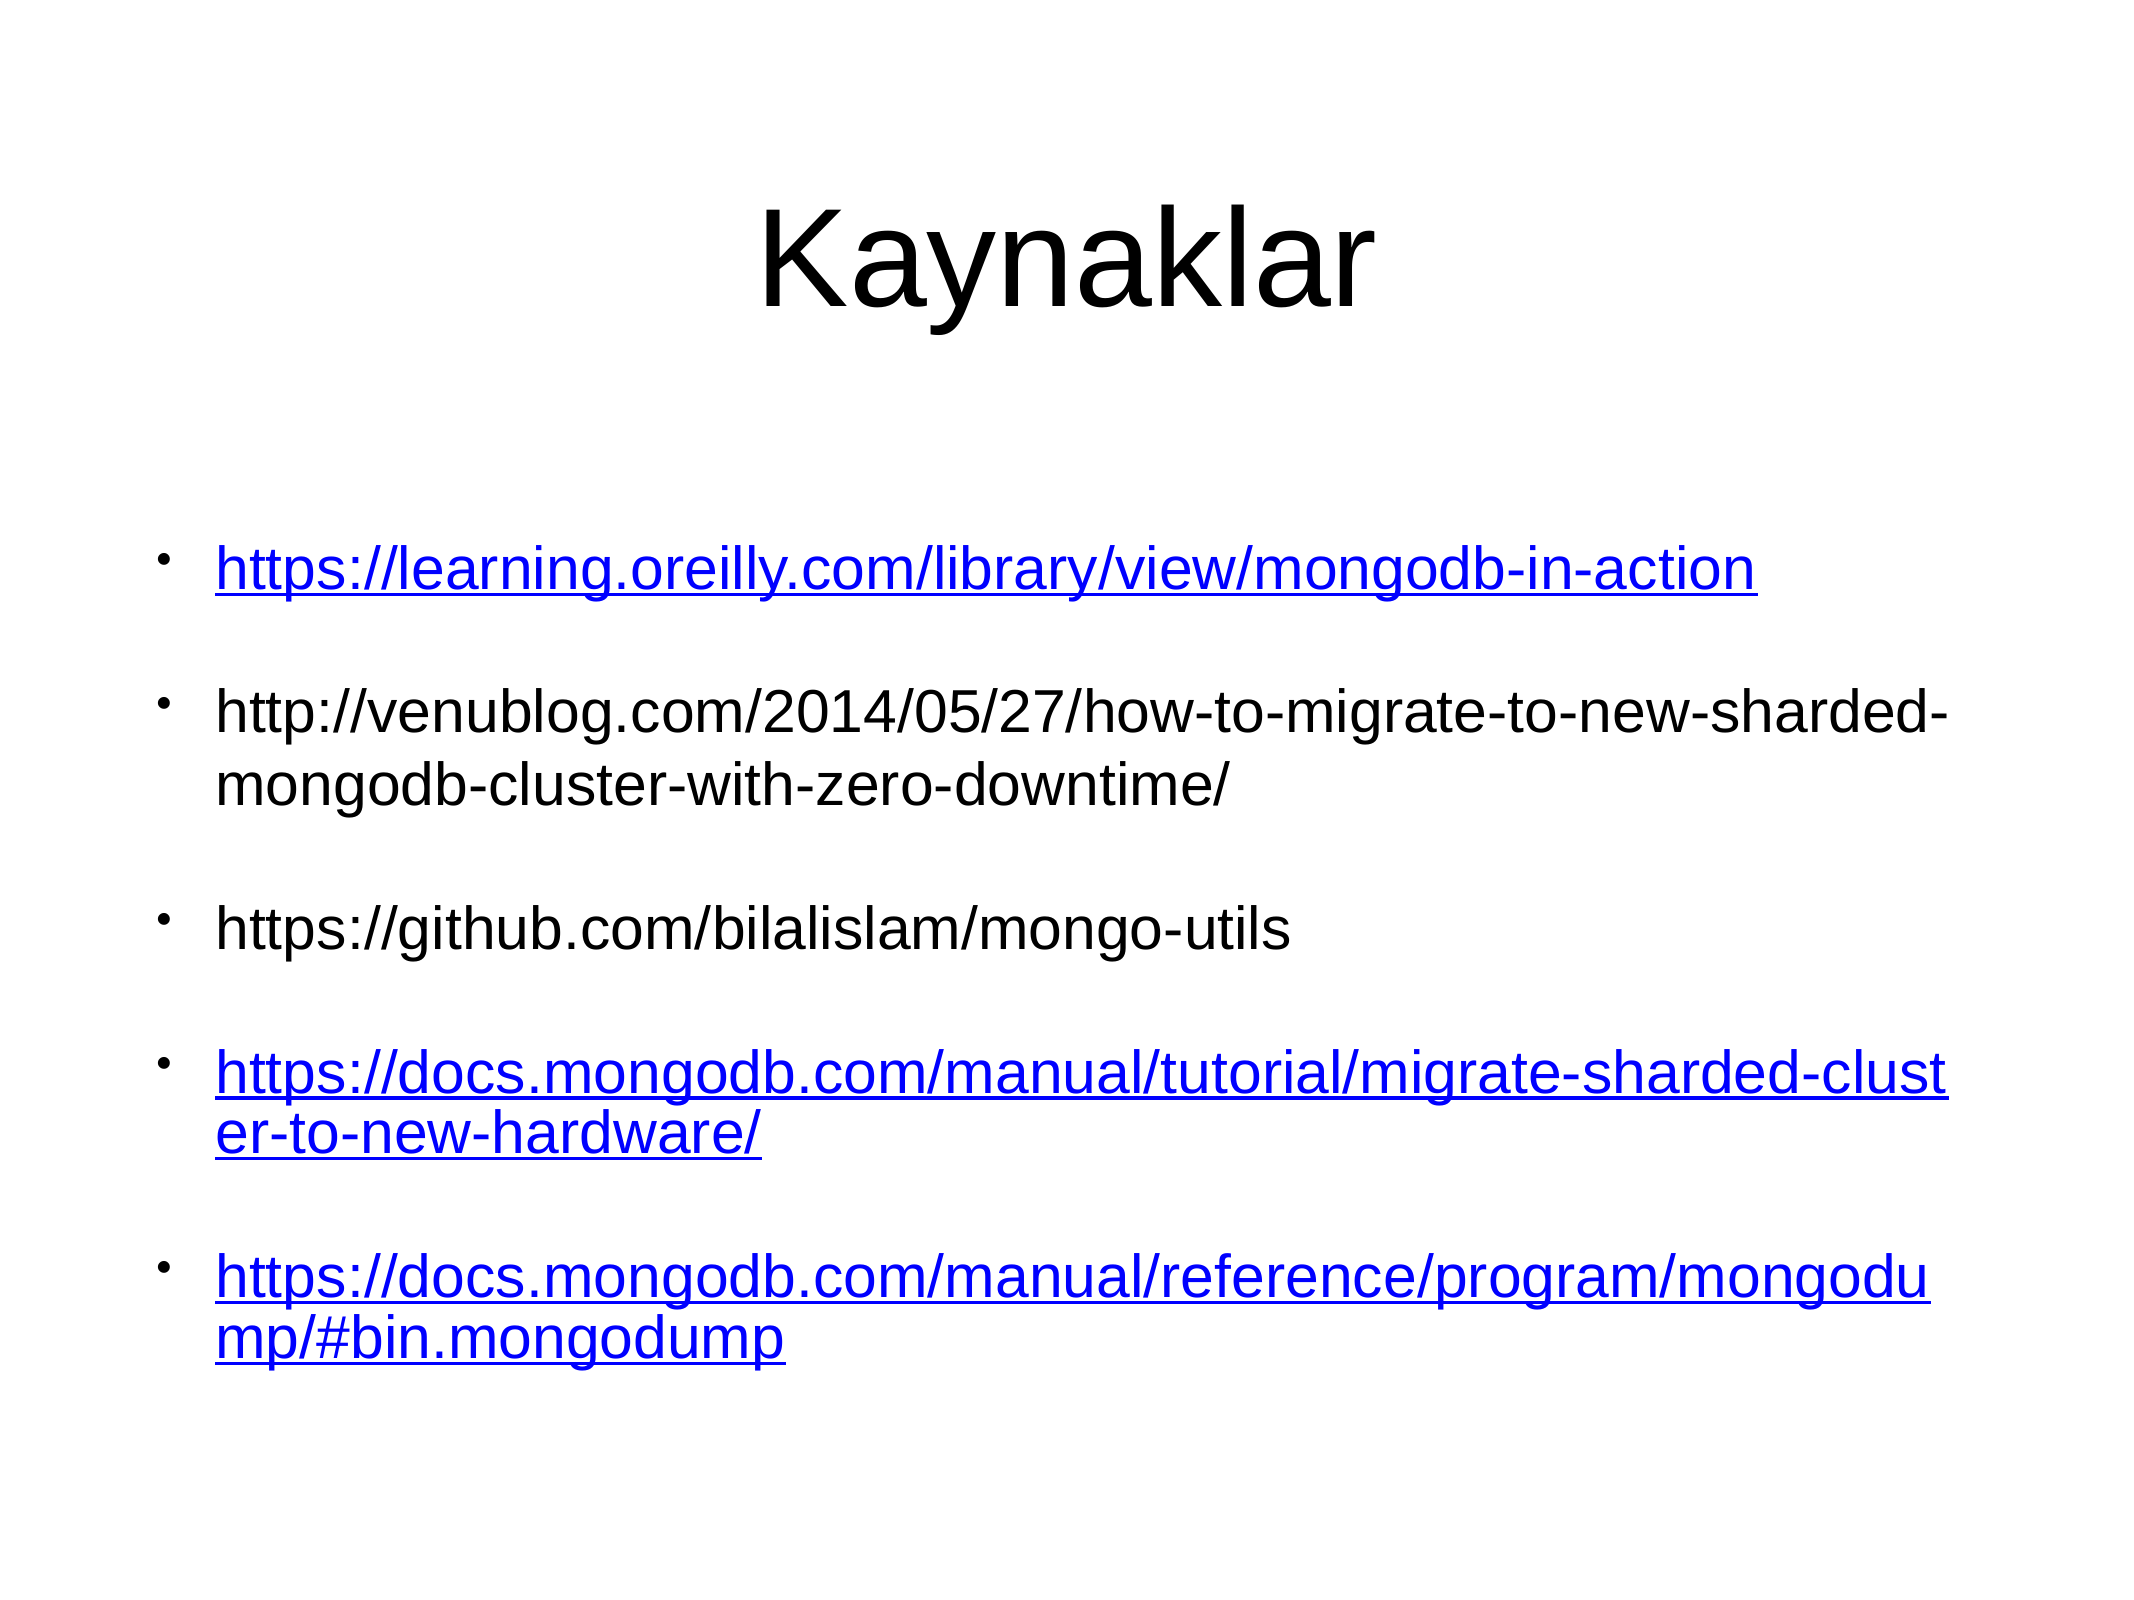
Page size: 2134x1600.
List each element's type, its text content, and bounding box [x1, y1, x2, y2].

title Kaynaklar [155, 72, 1978, 300]
list https://learning.oreilly.com/library/view/mongodb-in-action http://venublog.com/2014/05/27/how-to-migrate-to-new-sharded-mongodb-cluster-with-zero-downtime/ https://github.com/bilalislam/mongo-utils https://docs.mongodb.com/manual/tutorial/migrate-sharded-cluster-to-new-hardware/ https://docs.mongodb.com/manual/reference/program/mongodump/#bin.mongodump [155, 300, 1978, 1334]
